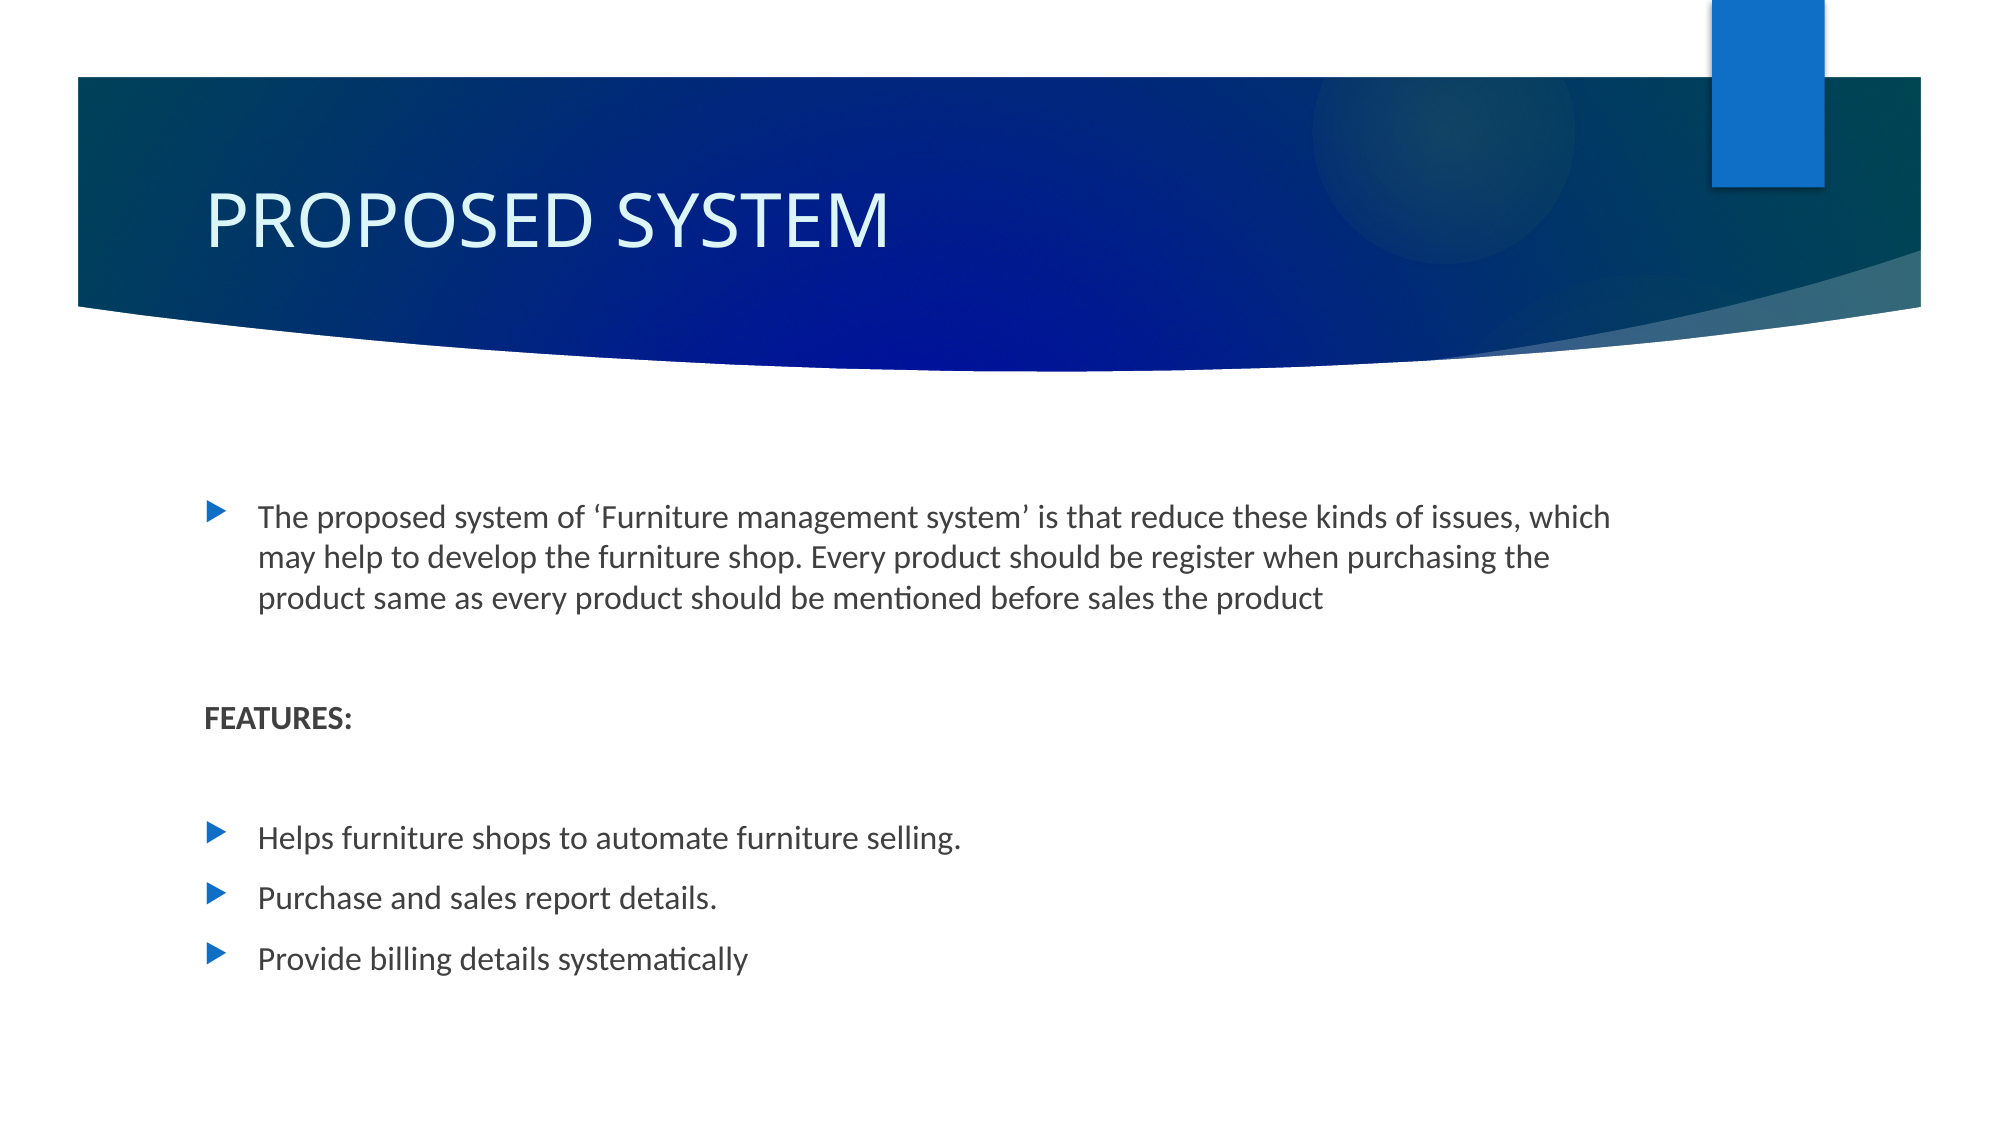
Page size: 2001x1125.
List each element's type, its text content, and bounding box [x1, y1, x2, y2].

title PROPOSED SYSTEM [189, 159, 1627, 276]
list The proposed system of ‘Furniture management system’ is that reduce these kinds of issues, which may help to develop the furniture shop. Every product should be register when purchasing the product same as every product should be mentioned before sales the product FEATURES: Helps furniture shops to automate furniture selling. Purchase and sales report details. Provide billing details systematically [189, 427, 1638, 988]
